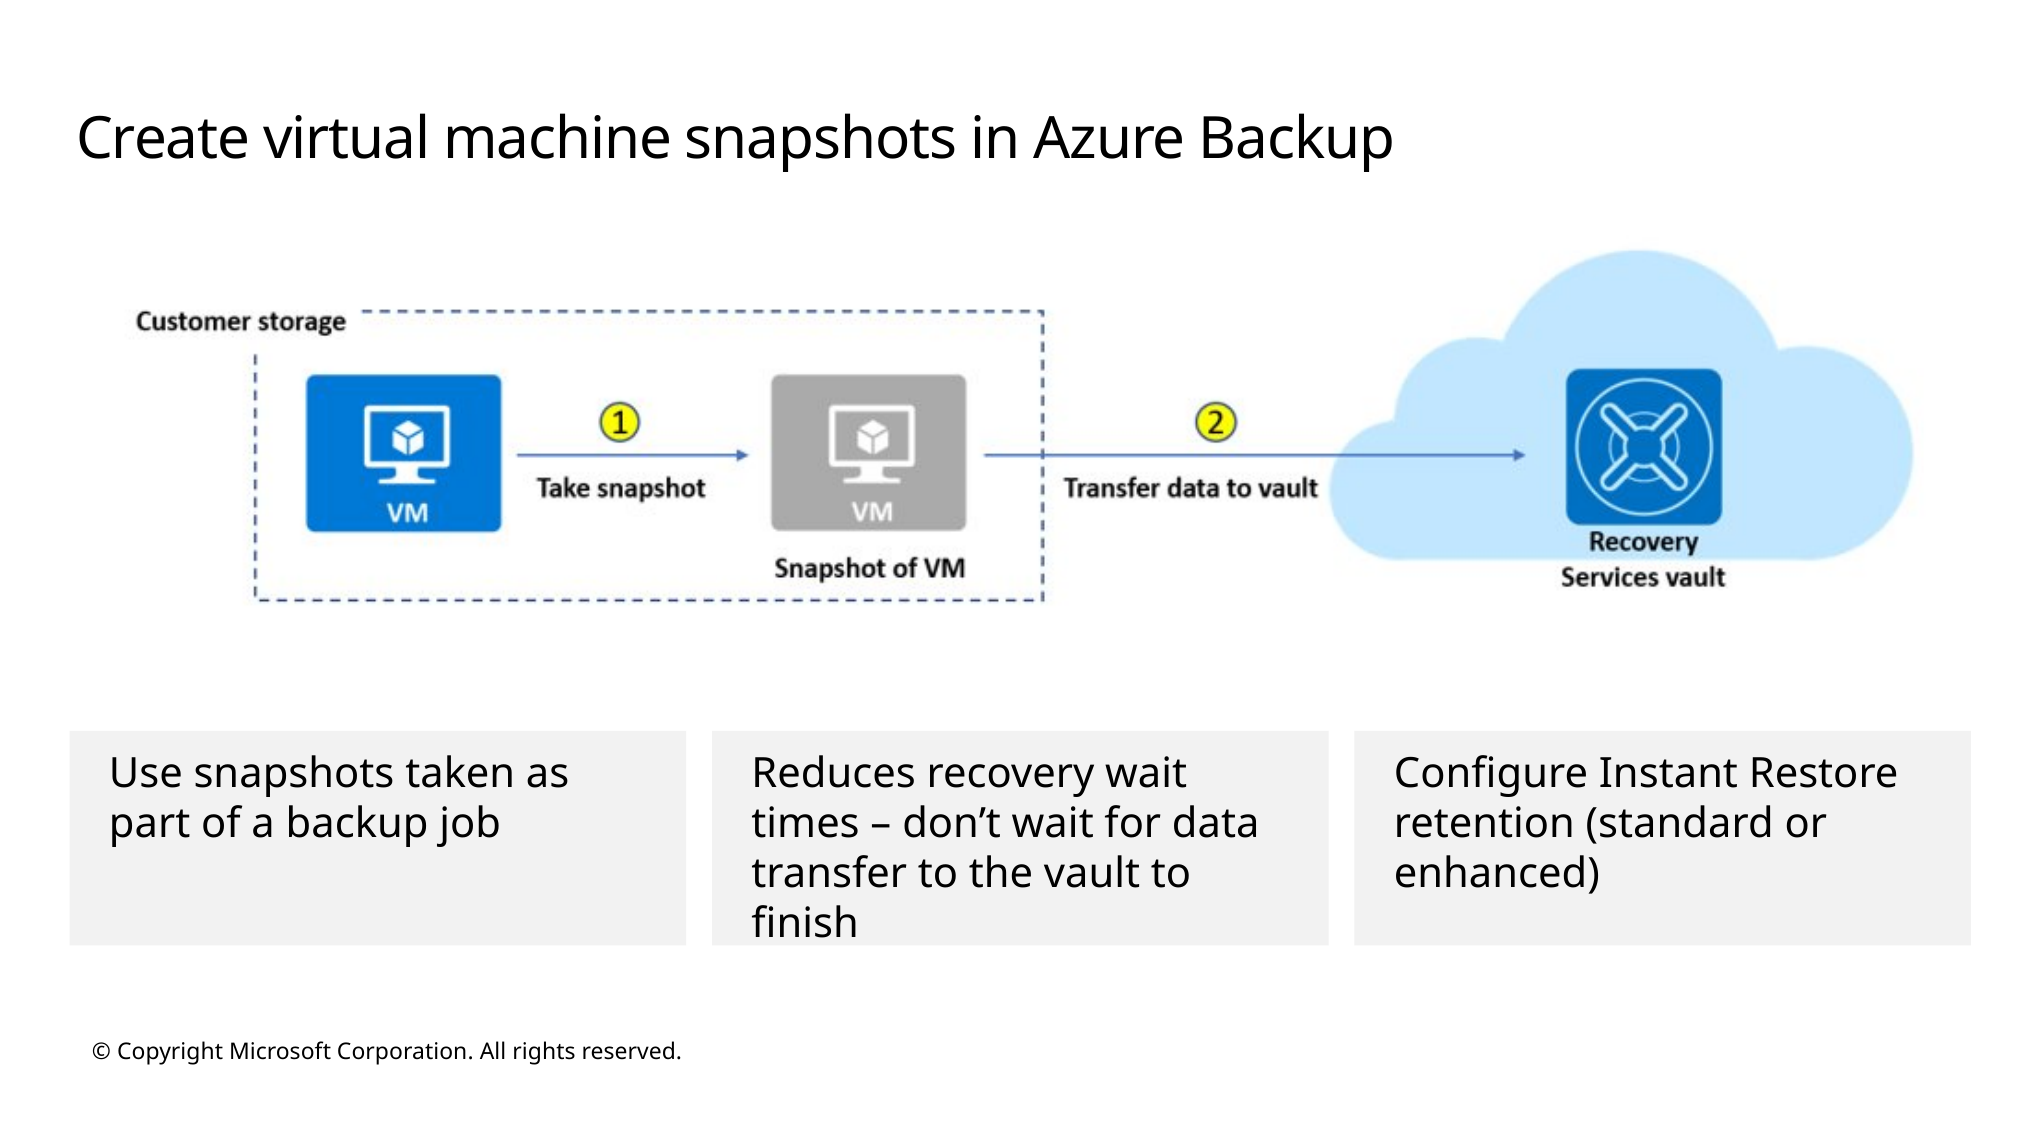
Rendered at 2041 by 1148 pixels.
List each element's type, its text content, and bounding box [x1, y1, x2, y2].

text_box Configure Instant Restore retention (standard or enhanced) [1354, 730, 1972, 946]
text_box Reduces recovery wait times – don’t wait for data transfer to the vault to finish [711, 730, 1329, 946]
title Create virtual machine snapshots in Azure Backup [76, 93, 1968, 230]
text_box Use snapshots taken as part of a backup job [69, 730, 687, 946]
picture [107, 228, 1933, 648]
